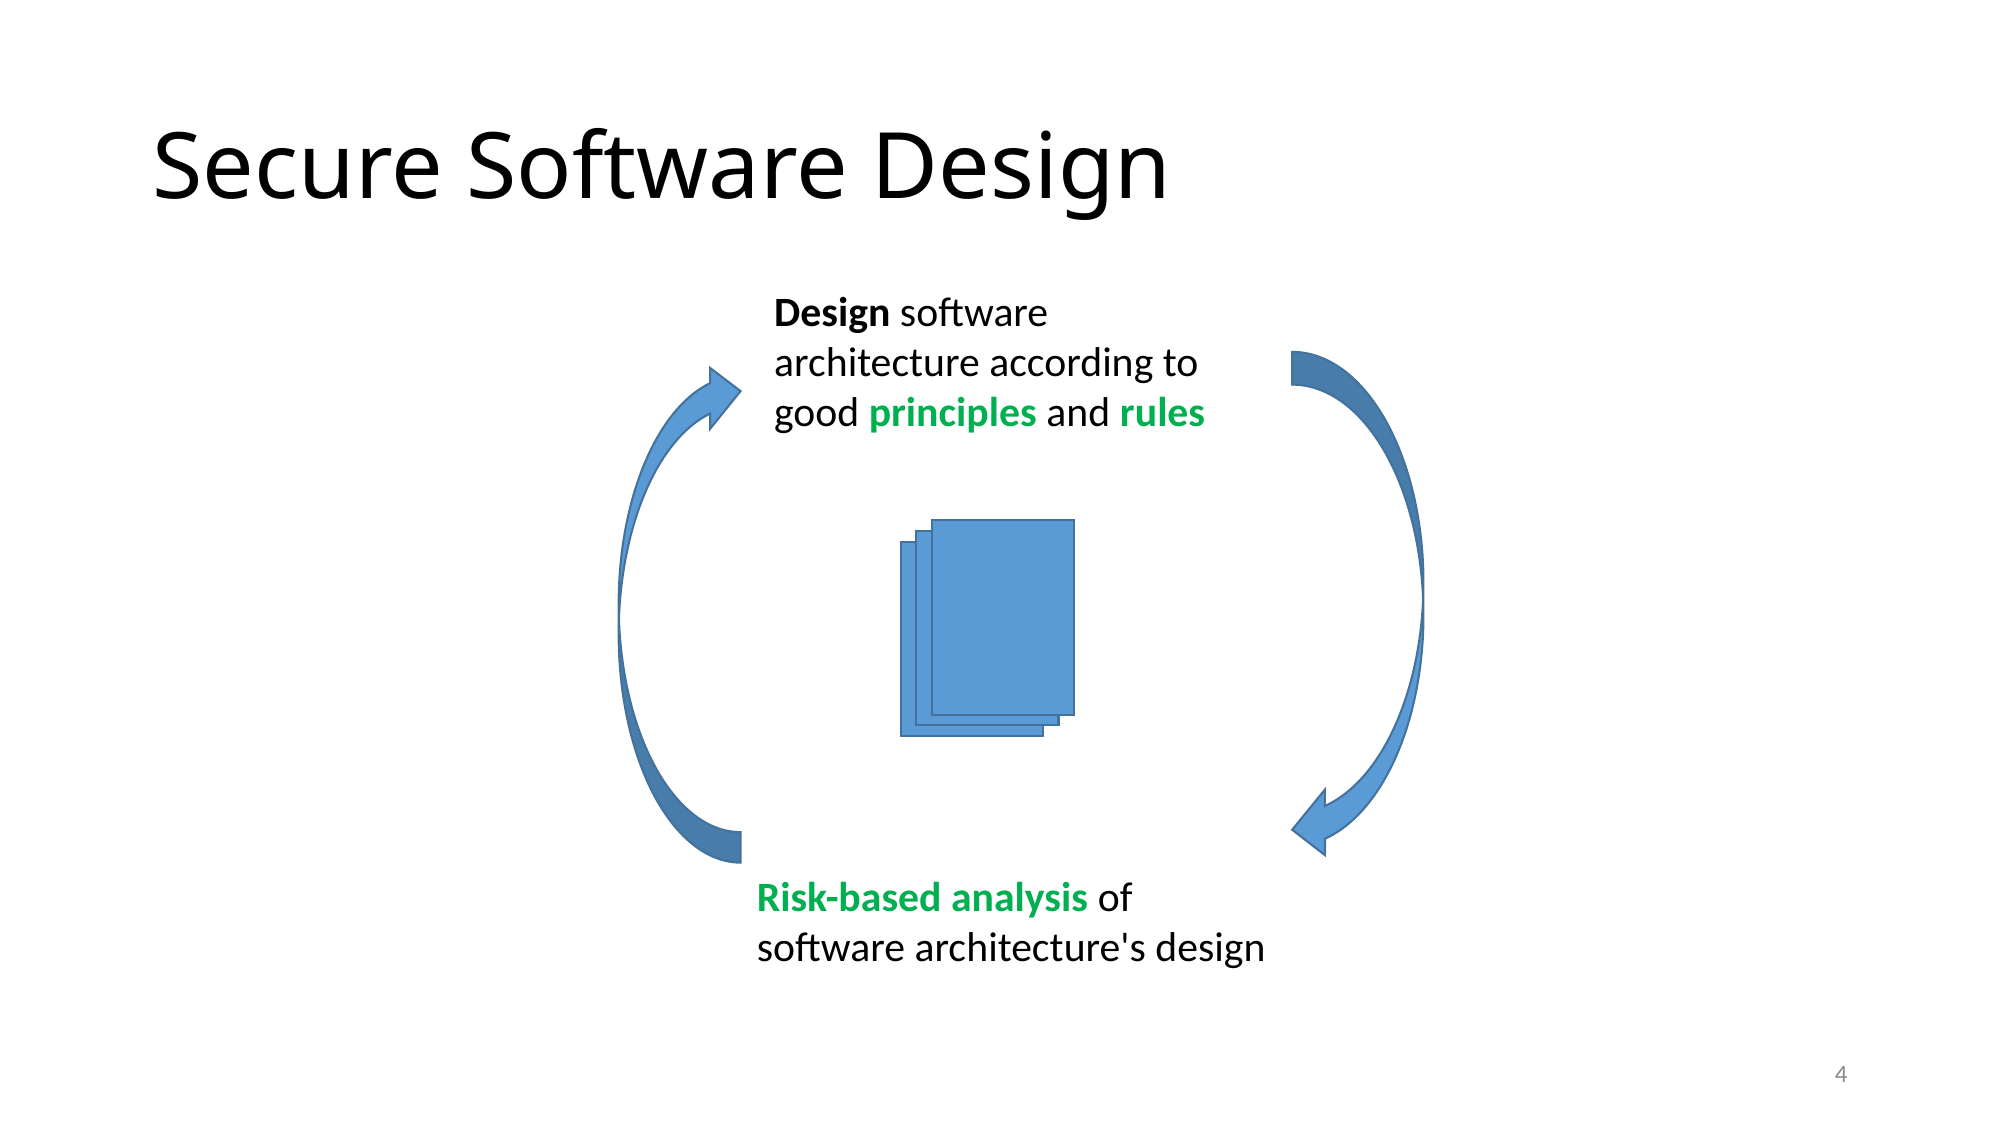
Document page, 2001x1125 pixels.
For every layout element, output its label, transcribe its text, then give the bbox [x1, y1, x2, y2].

slide_number 4 [1412, 1042, 1863, 1103]
text_box [617, 365, 743, 864]
text_box Design software architecture according to good principles and rules [759, 277, 1258, 443]
text_box [900, 541, 1044, 737]
text_box [931, 519, 1075, 716]
text_box Risk-based analysis of software architecture's design [742, 862, 1294, 978]
title Secure Software Design [137, 59, 1863, 278]
text_box [1290, 350, 1425, 858]
text_box Initial design [915, 530, 1060, 726]
